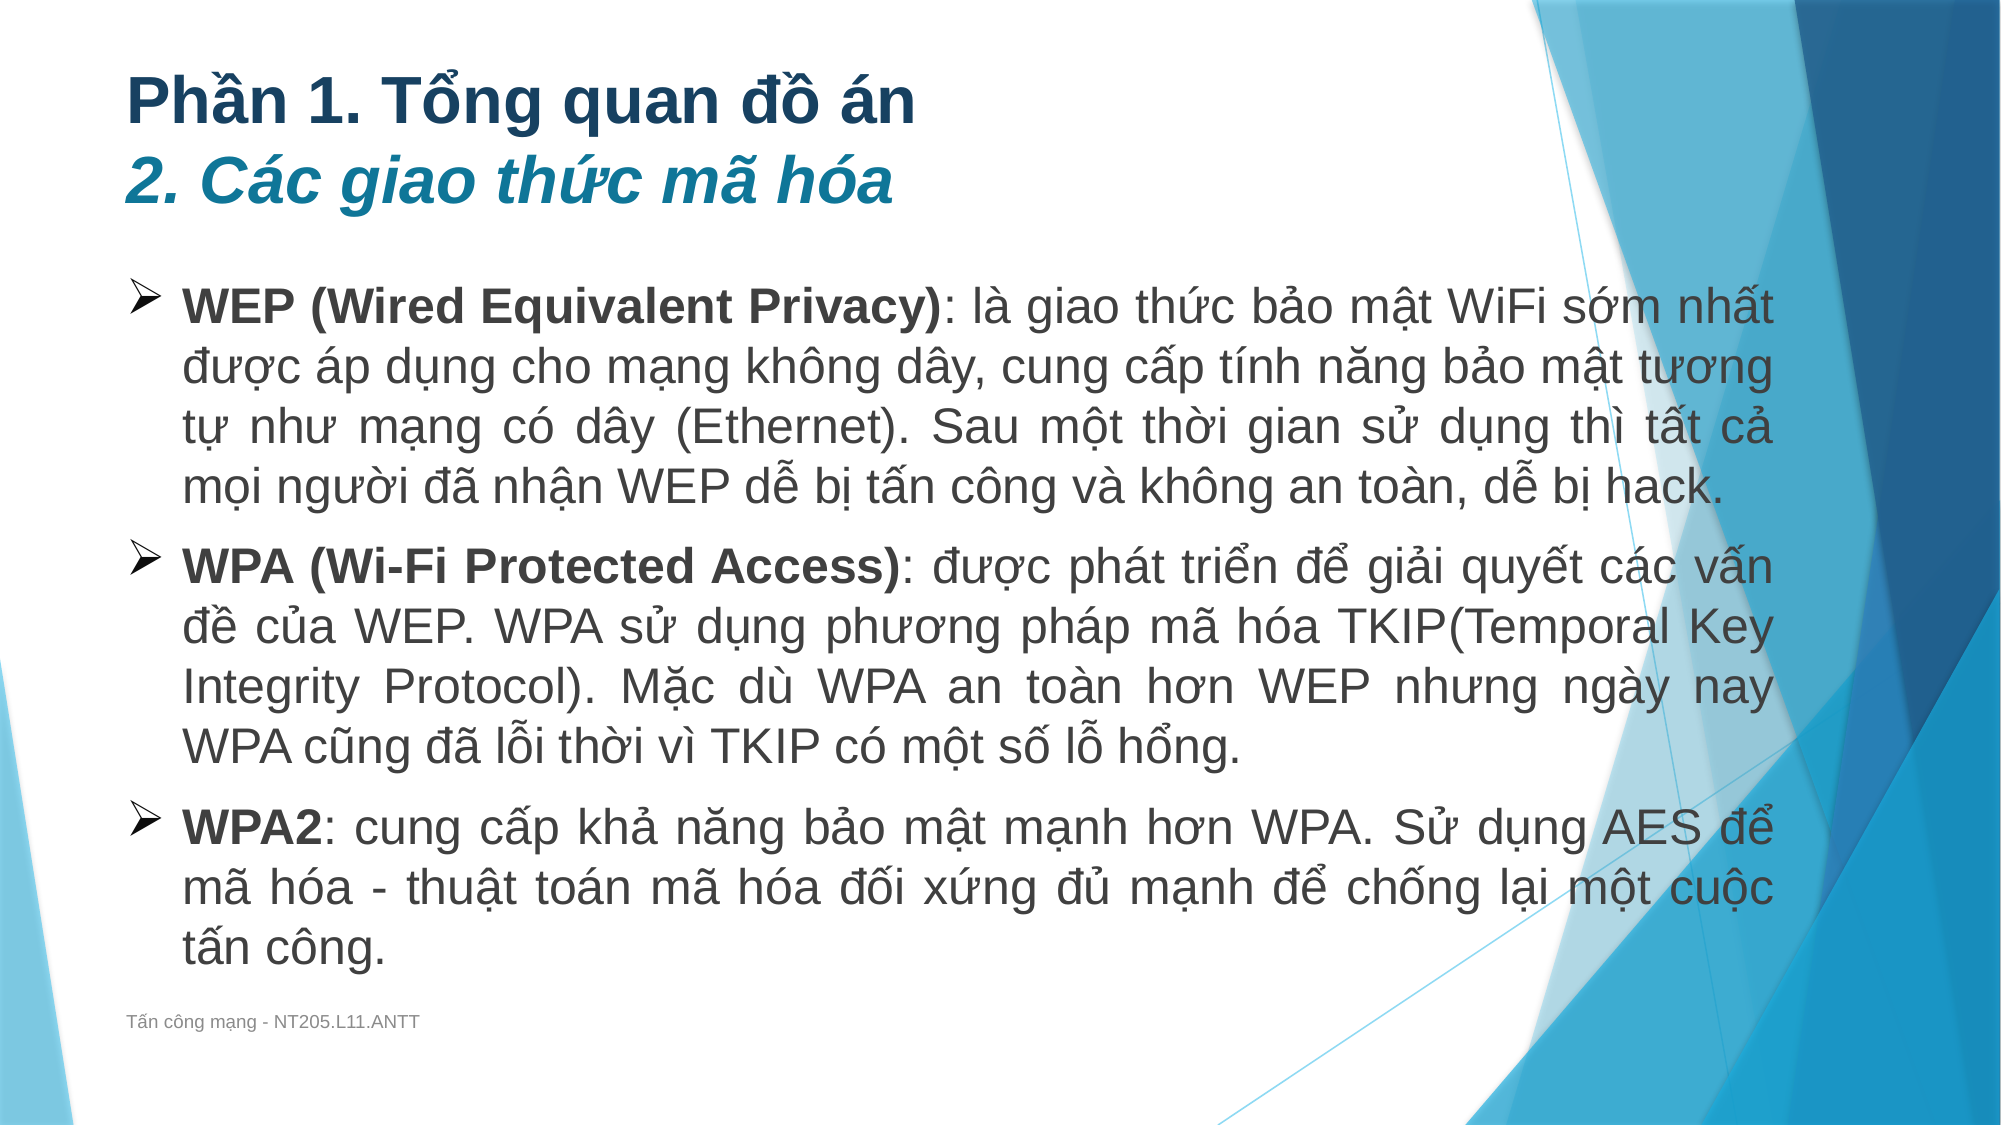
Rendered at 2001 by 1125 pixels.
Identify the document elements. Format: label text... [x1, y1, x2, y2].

title Phần 1. Tổng quan đồ án 2. Các giao thức mã hóa [111, 49, 1791, 240]
list WEP (Wired Equivalent Privacy): là giao thức bảo mật WiFi sớm nhất được áp dụng cho mạng không dây, cung cấp tính năng bảo mật tương tự như mạng có dây (Ethernet). Sau một thời gian sử dụng thì tất cả mọi người đã nhận WEP dễ bị tấn công và không an toàn, dễ bị hack. WPA (Wi-Fi Protected Access): được phát triển để giải quyết các vấn đề của WEP. WPA sử dụng phương pháp mã hóa TKIP(Temporal Key Integrity Protocol). Mặc dù WPA an toàn hơn WEP nhưng ngày nay WPA cũng đã lỗi thời vì TKIP có một số lỗ hổng. WPA2: cung cấp khả năng bảo mật mạnh hơn WPA. Sử dụng AES để mã hóa - thuật toán mã hóa đối xứng đủ mạnh để chống lại một cuộc tấn công. [111, 265, 1791, 1025]
footer Tấn công mạng - NT205.L11.ANTT [111, 991, 1145, 1051]
